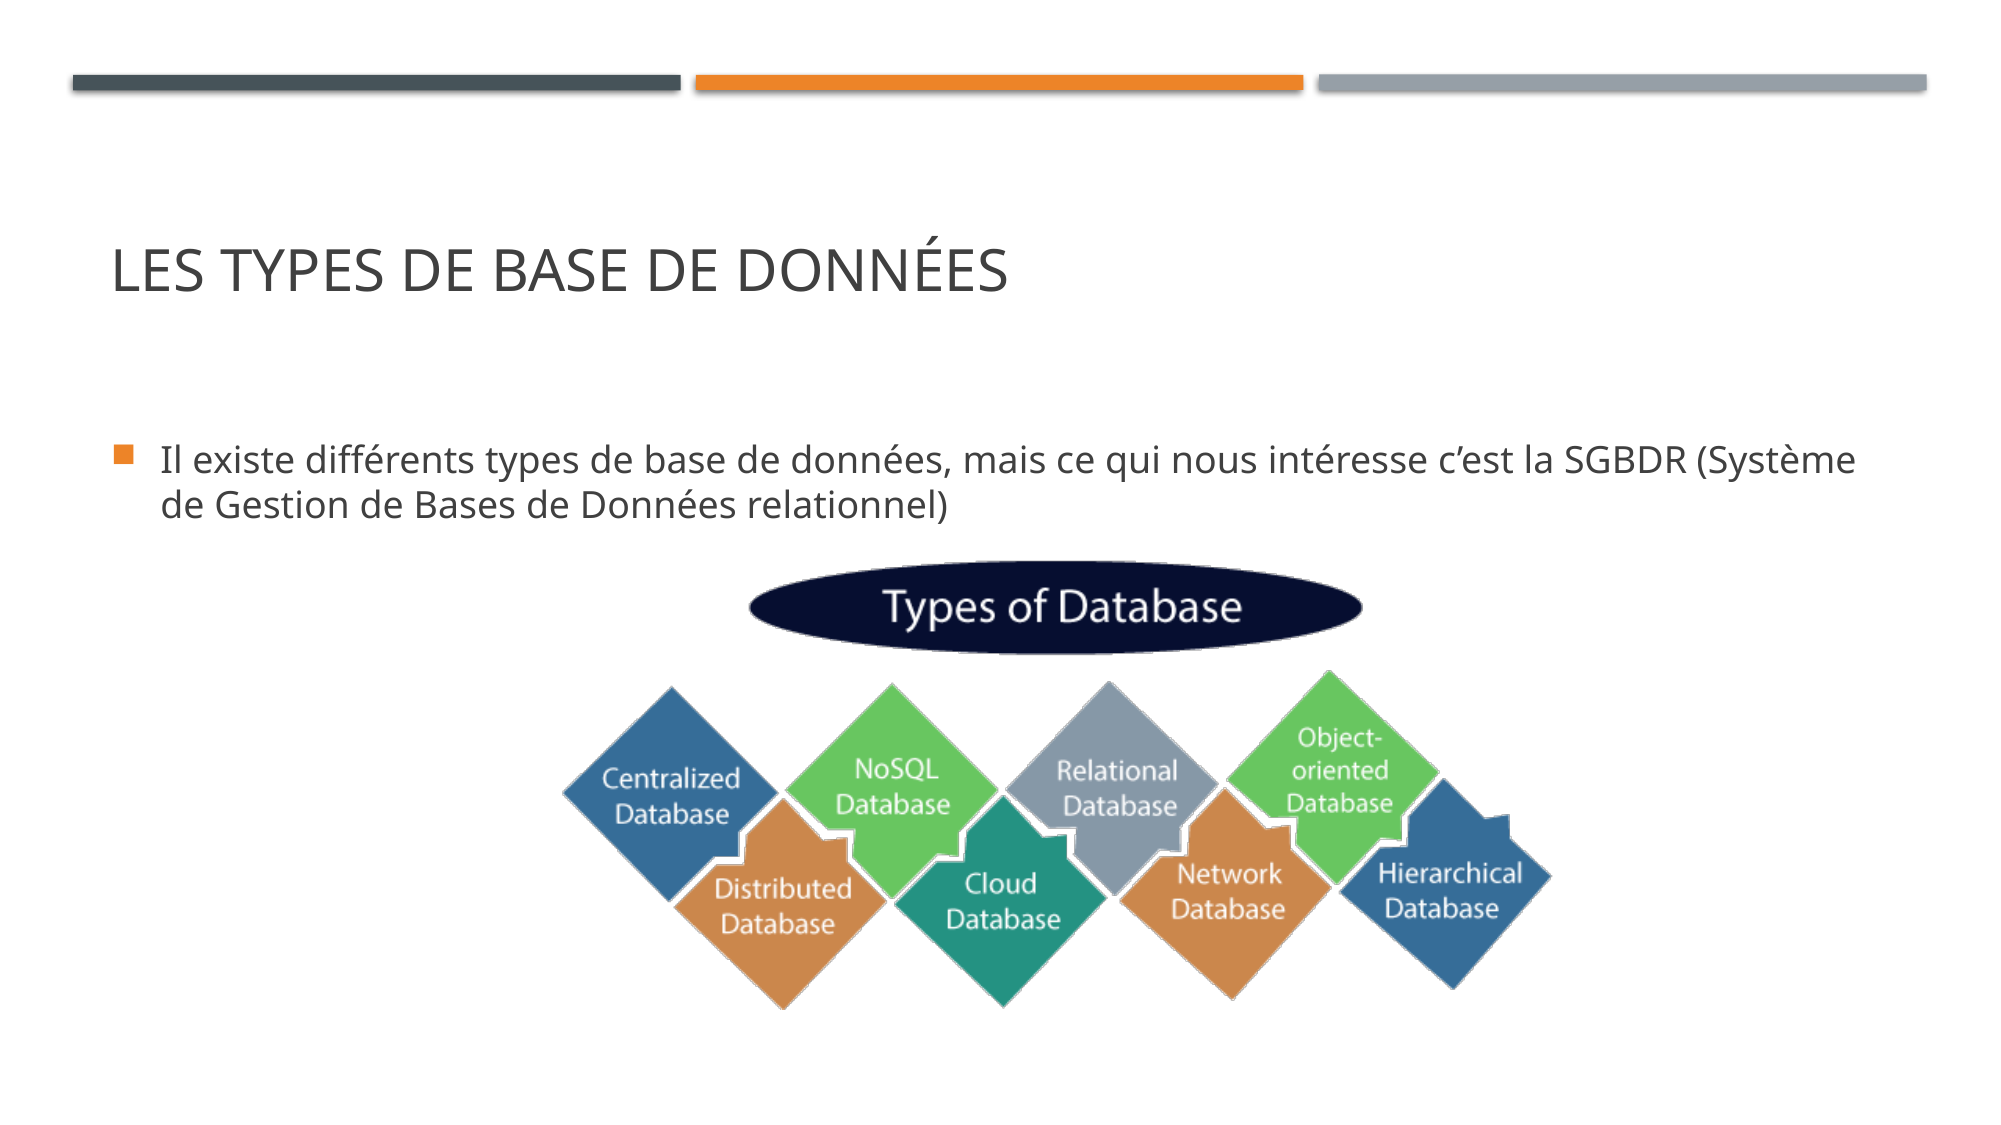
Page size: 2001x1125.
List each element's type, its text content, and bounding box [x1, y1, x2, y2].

list Il existe différents types de base de données, mais ce qui nous intéresse c’est la SGBDR (Système de Gestion de Bases de Données relationnel) [95, 383, 1905, 579]
picture [549, 540, 1582, 1011]
title Les types de base de données [95, 115, 1905, 311]
